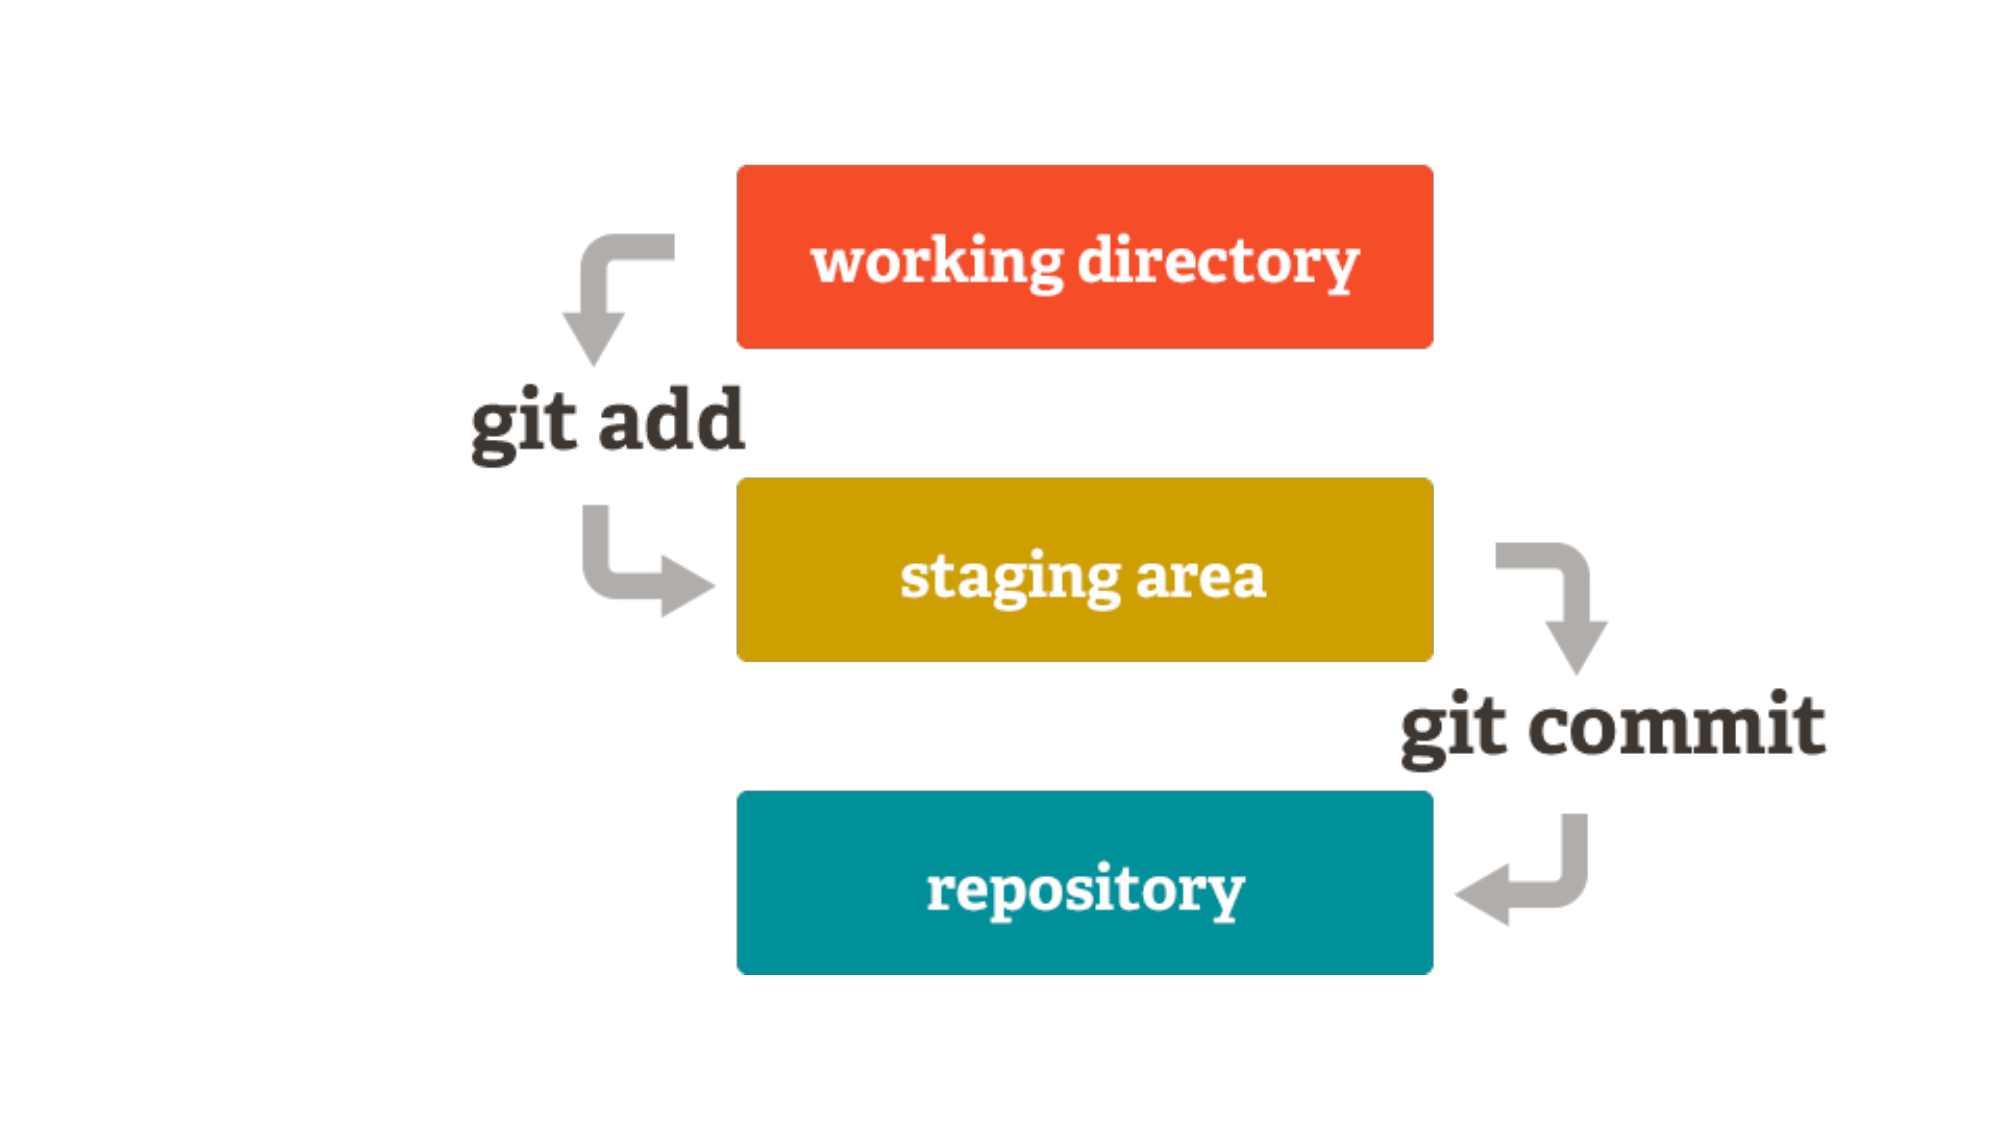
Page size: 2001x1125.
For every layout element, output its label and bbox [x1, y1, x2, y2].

picture [427, 149, 1857, 975]
